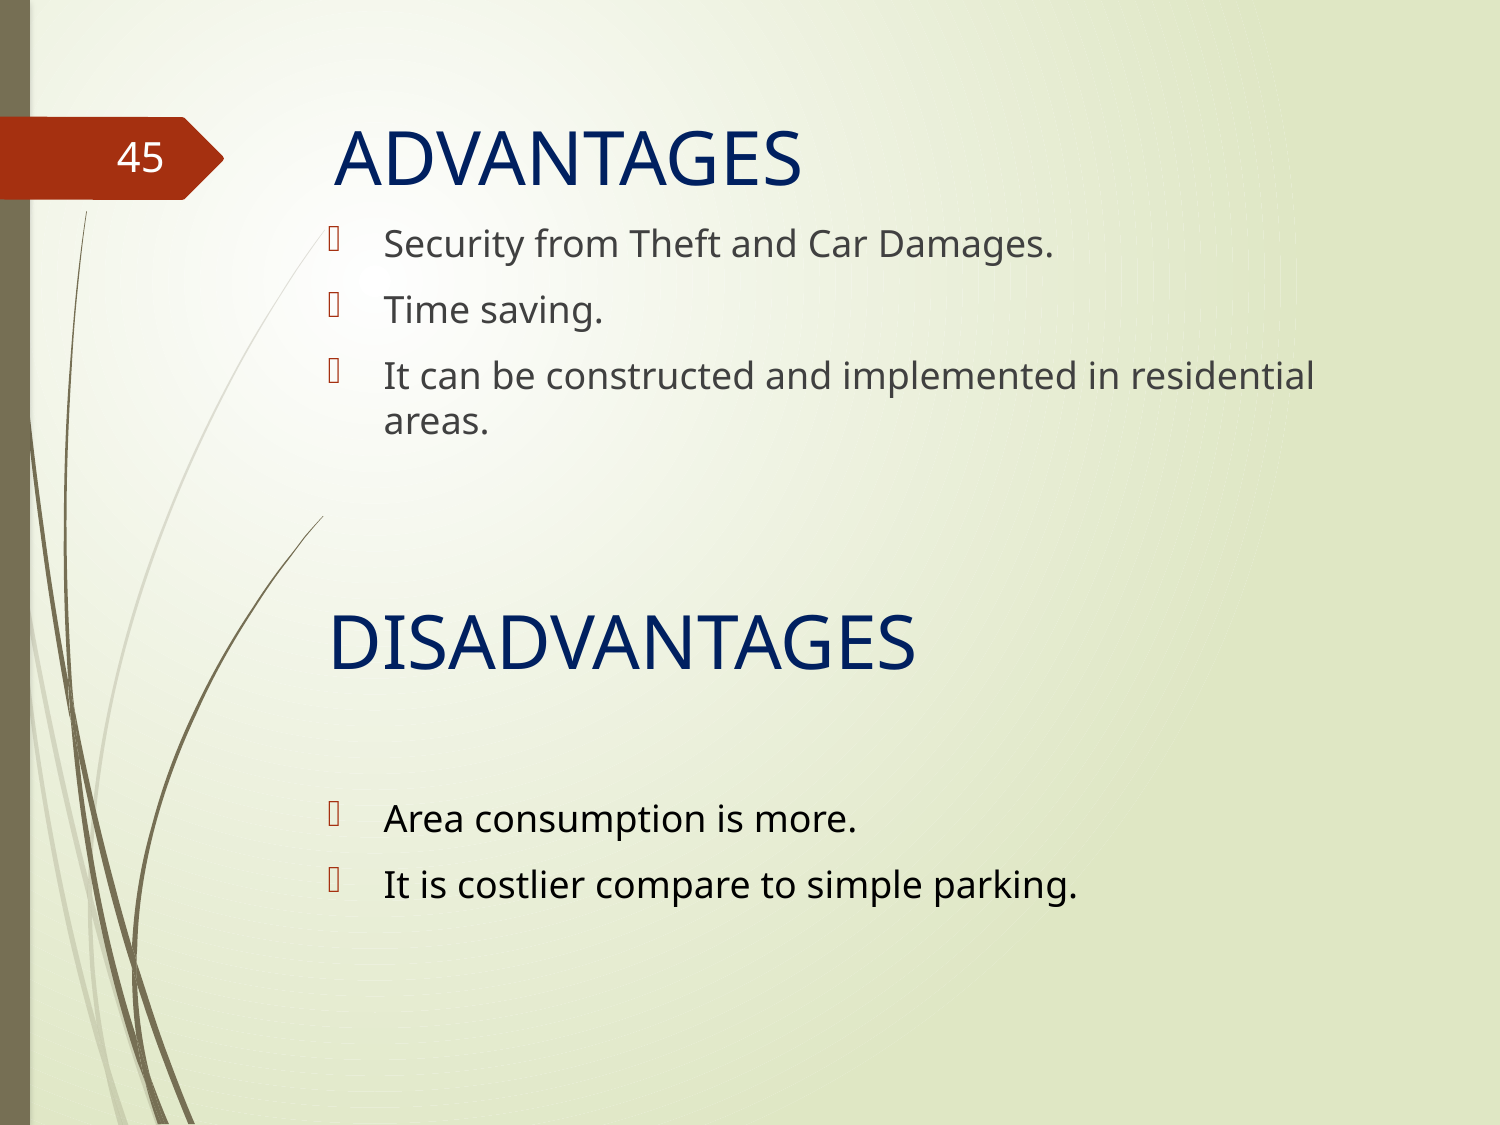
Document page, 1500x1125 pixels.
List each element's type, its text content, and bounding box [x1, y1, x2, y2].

text_box DISADVANTAGES [312, 587, 1394, 787]
slide_number 45 [83, 129, 180, 190]
title ADVANTAGES [319, 102, 1400, 313]
list Security from Theft and Car Damages. Time saving. It can be constructed and implemented in residential areas. [312, 212, 1394, 587]
text_box Area consumption is more. It is costlier compare to simple parking. [312, 787, 1394, 1088]
